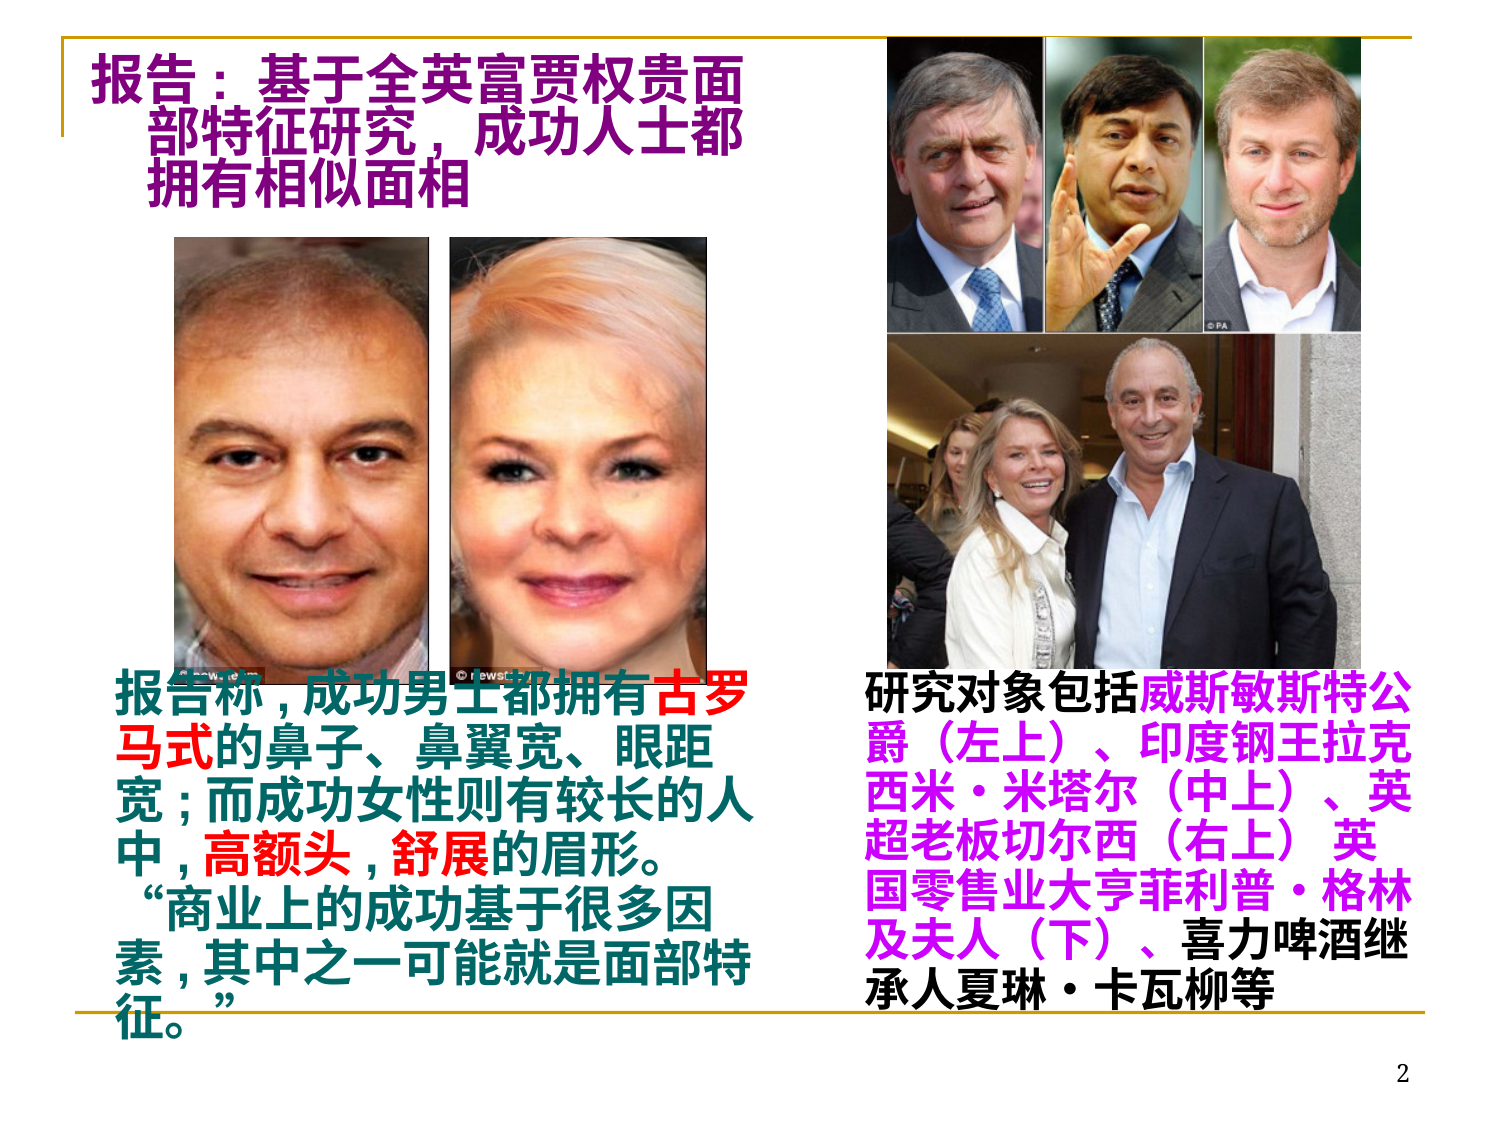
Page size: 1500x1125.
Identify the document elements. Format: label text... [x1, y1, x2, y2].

slide_number 2 [1074, 1023, 1426, 1100]
text_box 研究对象包括威斯敏斯特公爵（左上）、印度钢王拉克西米•米塔尔（中上）、英超老板切尔西（右上） 英国零售业大亨菲利普•格林及夫人（下）、喜力啤酒继承人夏琳•卡瓦柳等 [849, 662, 1438, 1024]
list 报告: 基于全英富贾权贵面部特征研究, 成功人士都拥有相似面相 [75, 50, 813, 238]
text_box 报告称,成功男士都拥有古罗马式的鼻子、鼻翼宽、眼距宽;而成功女性则有较长的人中,高额头,舒展的眉形。“商业上的成功基于很多因素,其中之一可能就是面部特征。” [99, 660, 800, 1054]
picture [887, 37, 1362, 669]
picture [174, 237, 707, 686]
